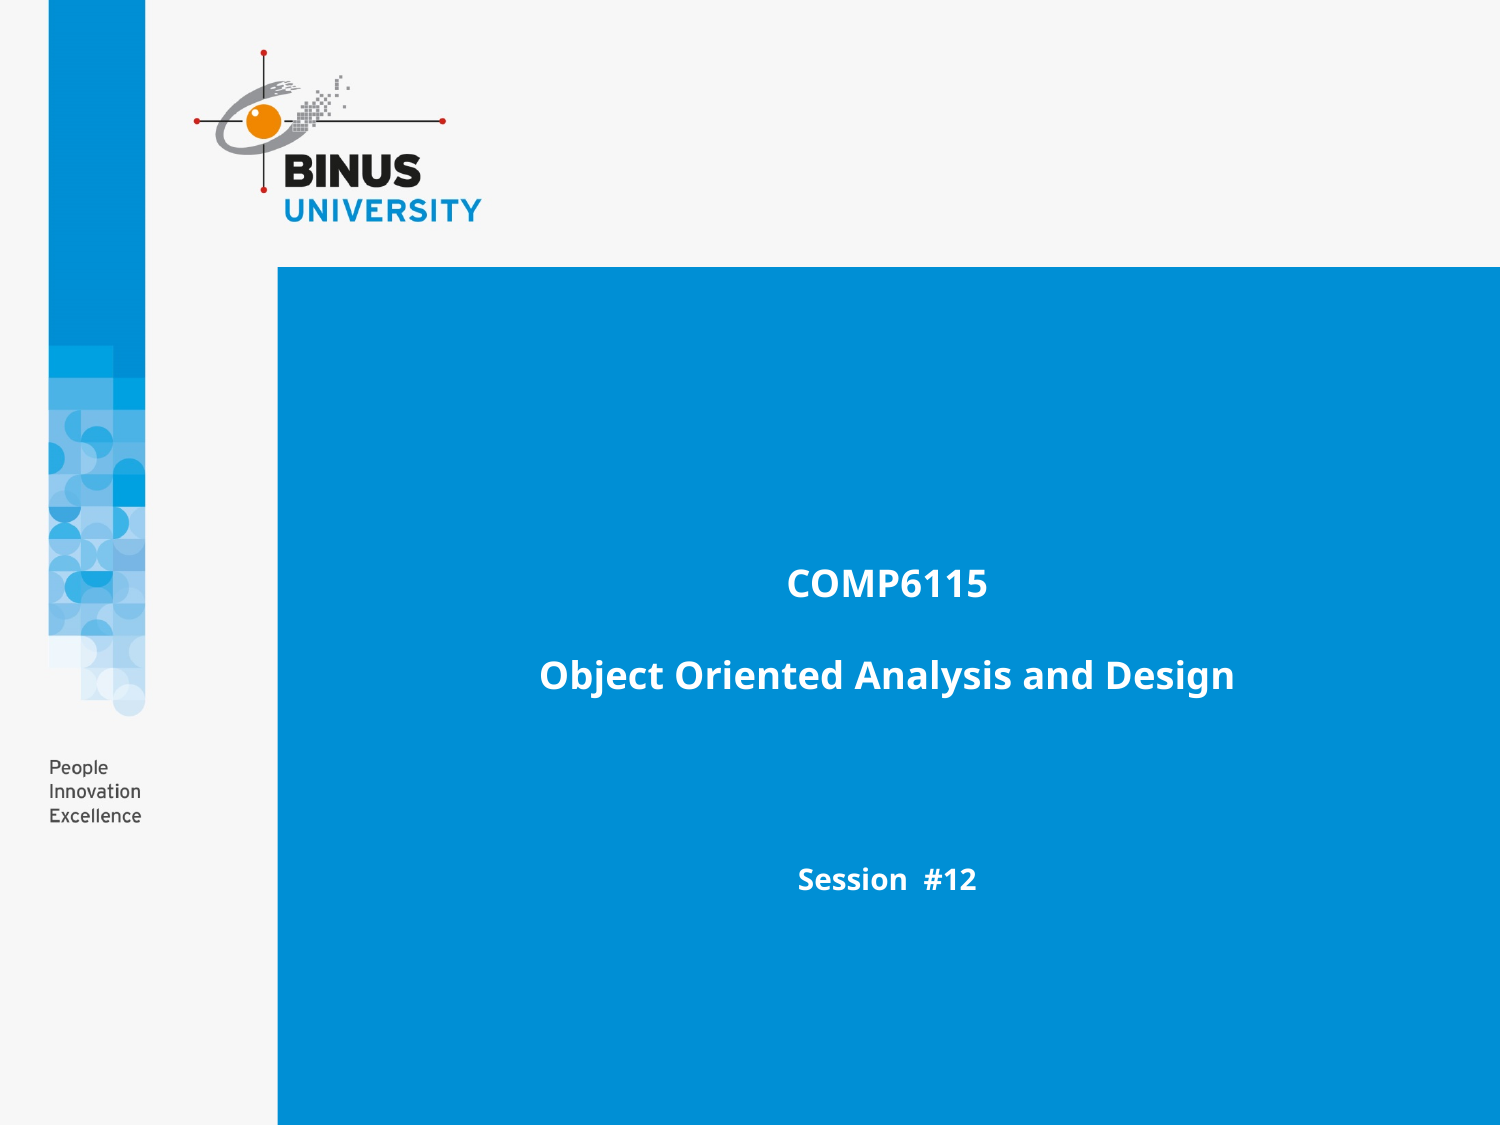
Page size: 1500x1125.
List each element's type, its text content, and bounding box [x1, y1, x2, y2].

title COMP6115 Object Oriented Analysis and Design Session #12 [275, 549, 1500, 942]
picture [0, 0, 1500, 845]
